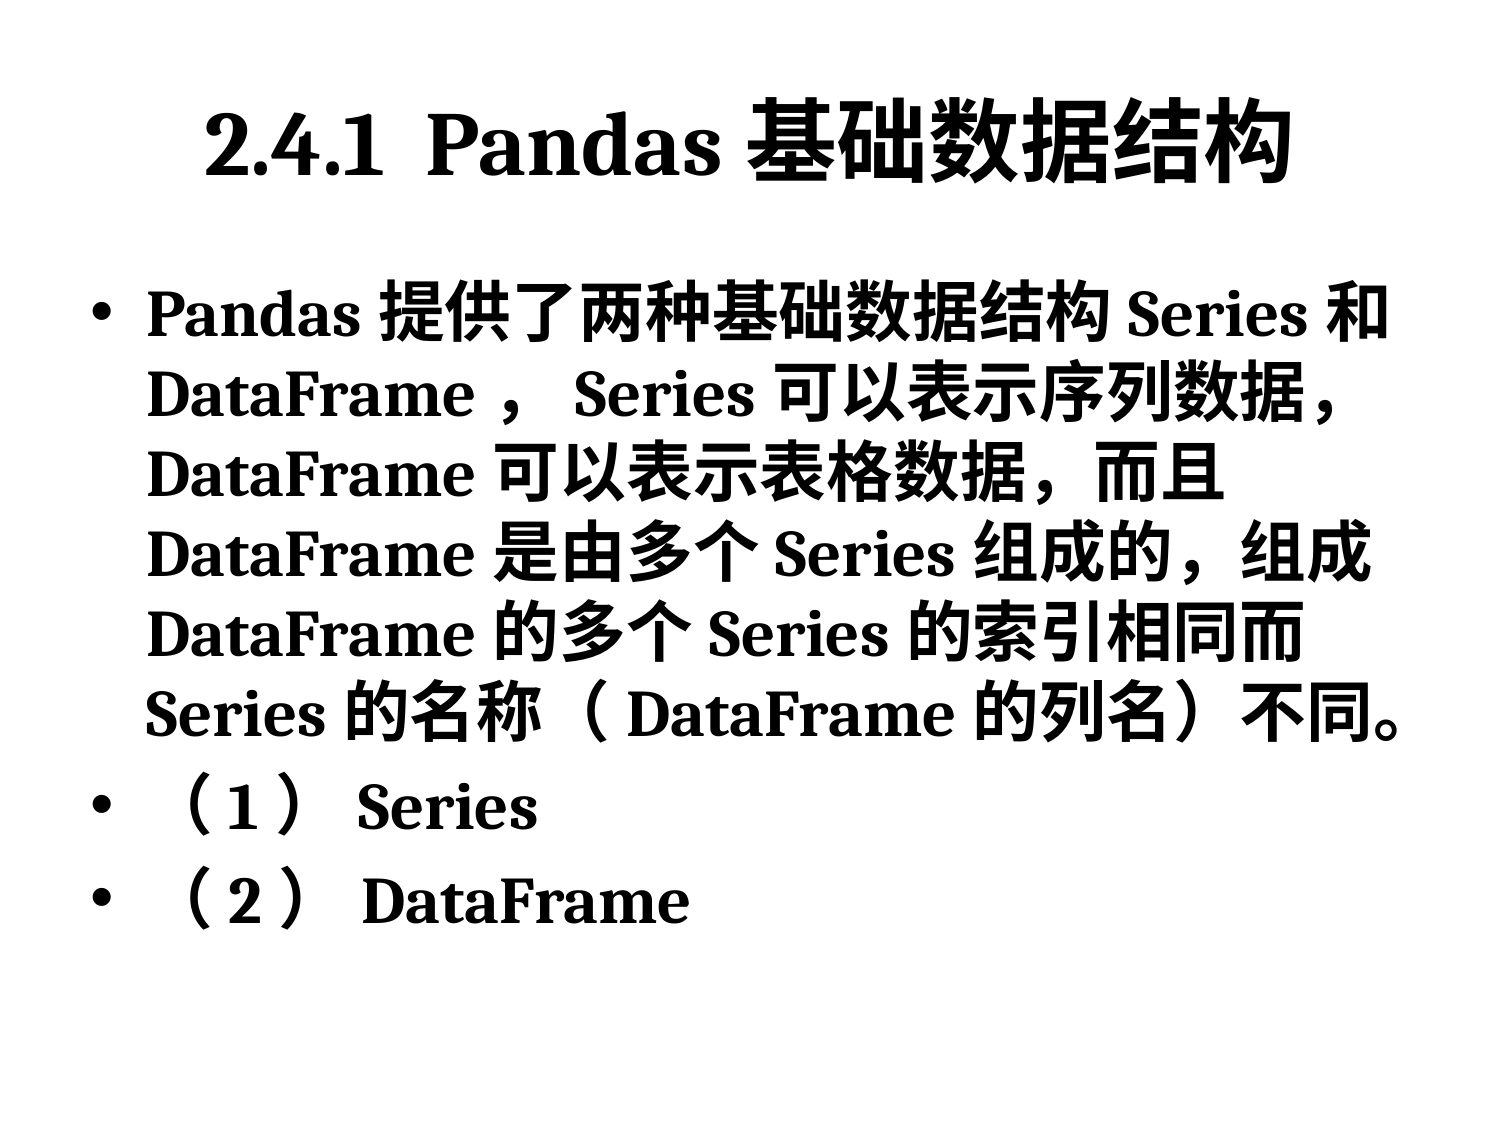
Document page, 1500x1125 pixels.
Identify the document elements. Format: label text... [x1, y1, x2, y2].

list Pandas提供了两种基础数据结构Series和DataFrame，Series可以表示序列数据，DataFrame可以表示表格数据，而且DataFrame是由多个Series组成的，组成DataFrame的多个Series的索引相同而Series的名称（DataFrame的列名）不同。 （1）Series （2）DataFrame [75, 262, 1425, 1005]
title 2.4.1 Pandas基础数据结构 [75, 45, 1425, 233]
